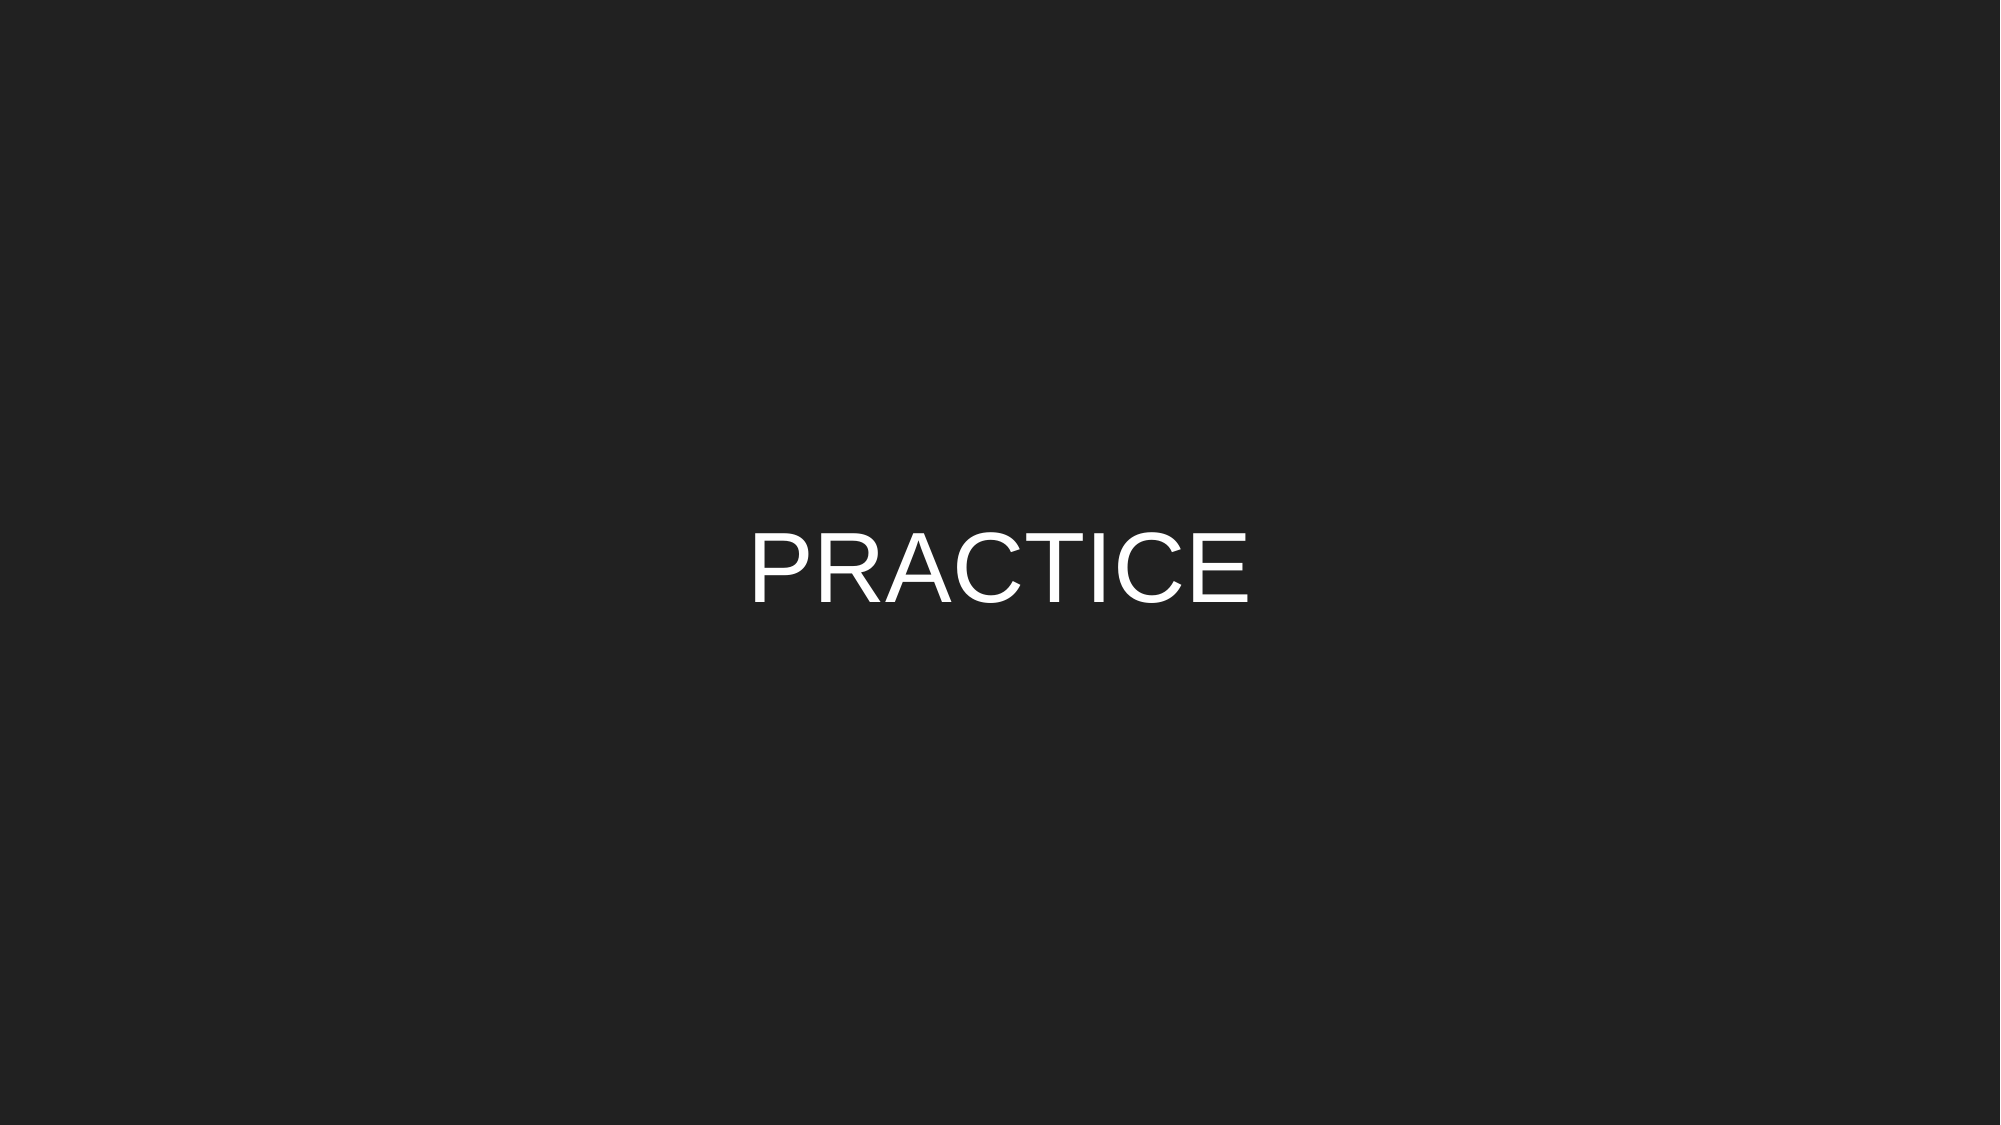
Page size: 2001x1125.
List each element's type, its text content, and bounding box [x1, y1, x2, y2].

title PRACTICE [68, 470, 1932, 655]
